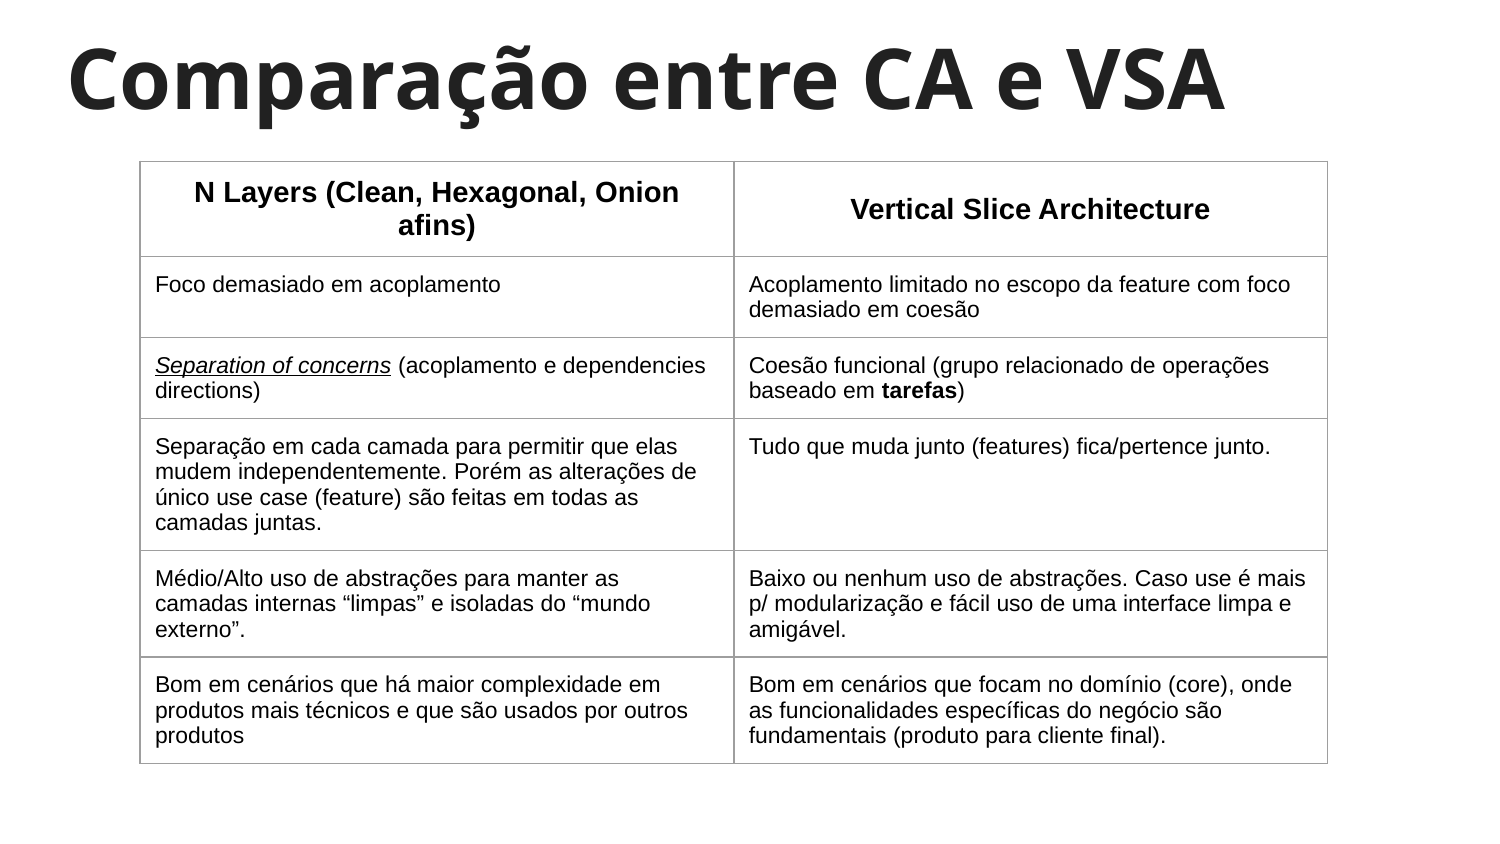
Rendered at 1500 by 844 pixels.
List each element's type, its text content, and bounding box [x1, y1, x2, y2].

table_cell Médio/Alto uso de abstrações para manter as camadas internas “limpas” e isoladas do “mundo externo”. [141, 551, 733, 656]
table_cell Acoplamento limitado no escopo da feature com foco demasiado em coesão [735, 257, 1327, 337]
table_cell Coesão funcional (grupo relacionado de operações baseado em tarefas) [735, 338, 1327, 418]
table_cell Bom em cenários que focam no domínio (core), onde as funcionalidades específicas do negócio são fundamentais (produto para cliente final). [735, 658, 1327, 763]
title Comparação entre CA e VSA [51, 10, 1449, 143]
table_cell Baixo ou nenhum uso de abstrações. Caso use é mais p/ modularização e fácil uso de uma interface limpa e amigável. [735, 551, 1327, 656]
table_cell Tudo que muda junto (features) fica/pertence junto. [735, 419, 1327, 550]
table_header Vertical Slice Architecture [735, 162, 1327, 256]
table_cell Bom em cenários que há maior complexidade em produtos mais técnicos e que são usados por outros produtos [141, 658, 733, 763]
table_cell Separação em cada camada para permitir que elas mudem independentemente. Porém as alterações de único use case (feature) são feitas em todas as camadas juntas. [141, 419, 733, 550]
table_cell Foco demasiado em acoplamento [141, 257, 733, 337]
table_cell Separation of concerns (acoplamento e dependencies directions) [141, 338, 733, 418]
table_header N Layers (Clean, Hexagonal, Onion afins) [141, 162, 733, 256]
